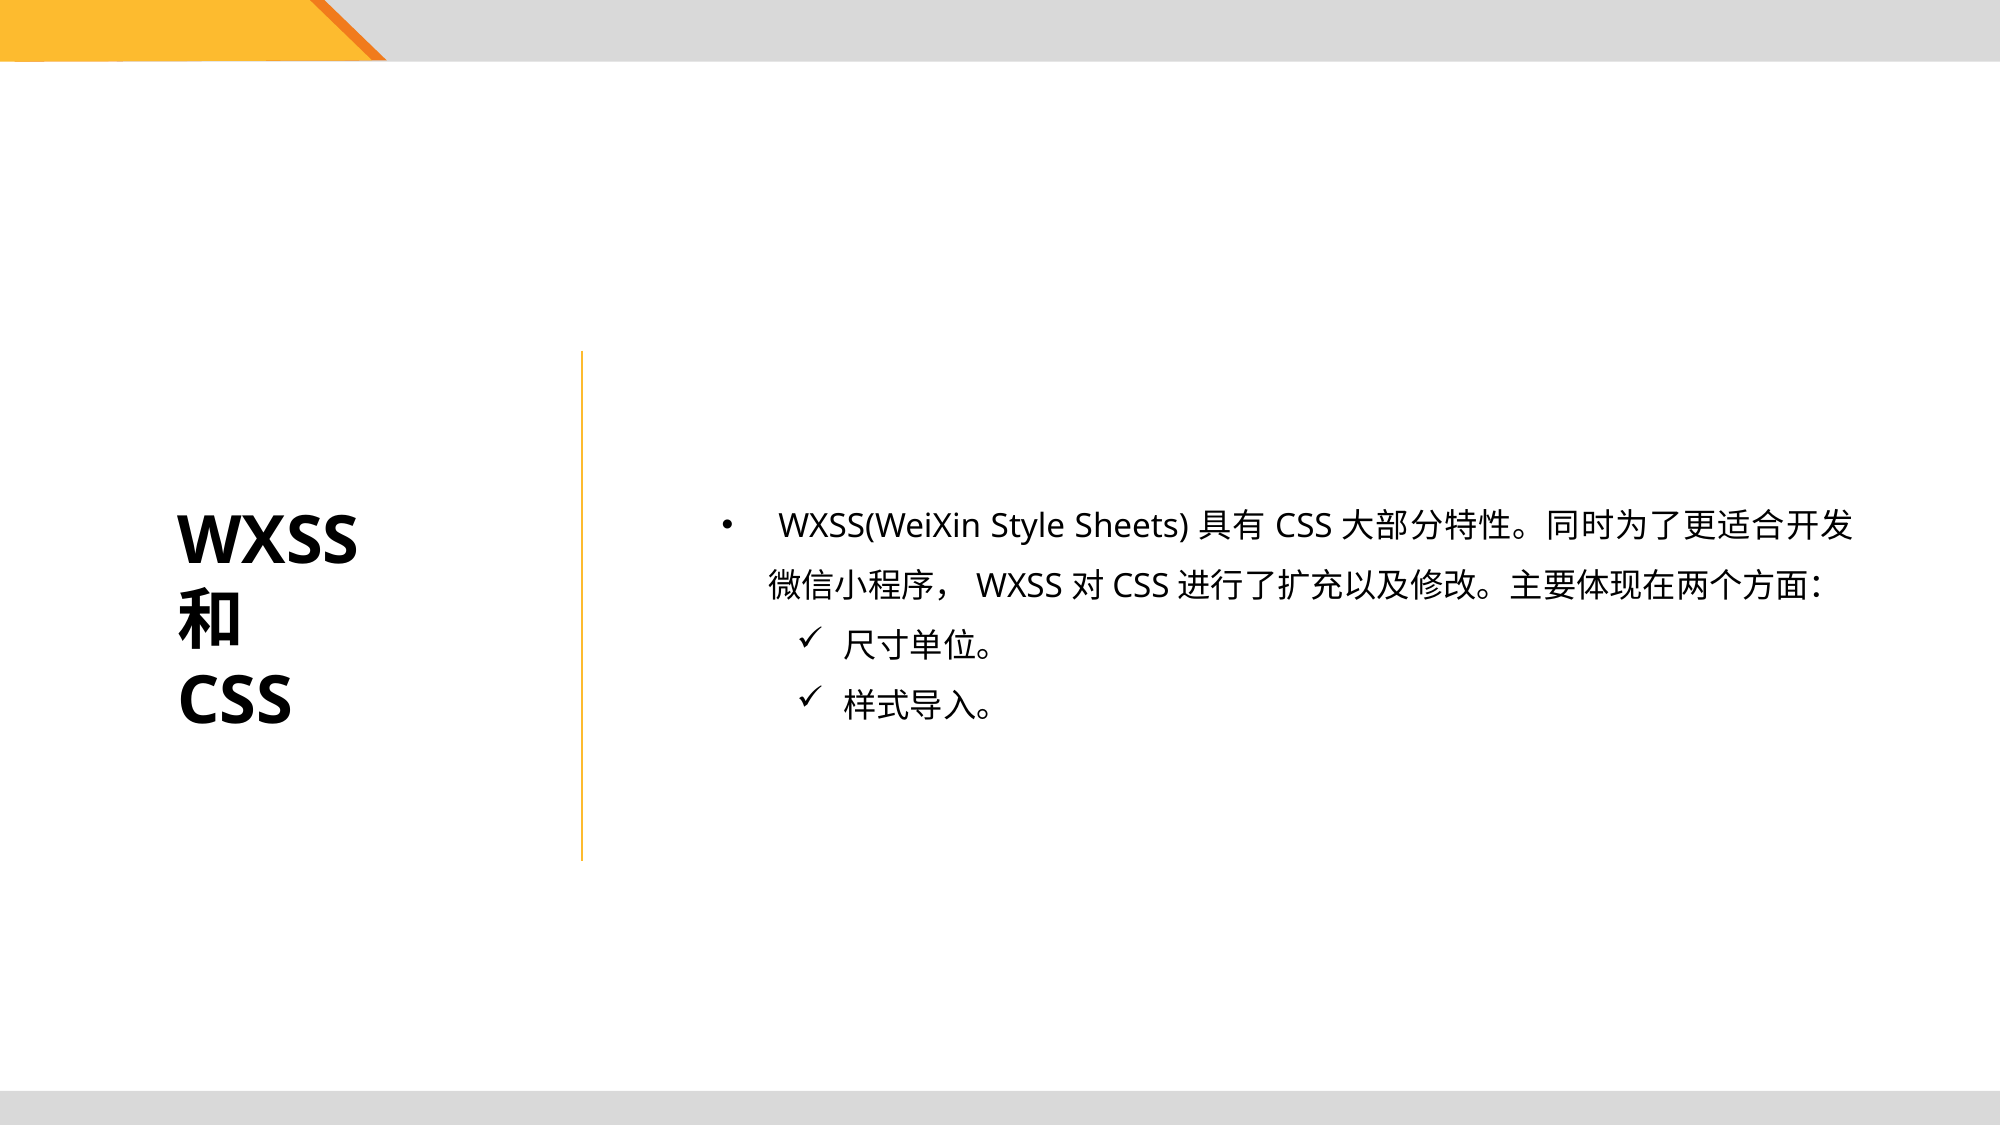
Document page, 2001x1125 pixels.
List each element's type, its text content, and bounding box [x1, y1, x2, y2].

text_box WXSS(WeiXin Style Sheets)具有CSS大部分特性。同时为了更适合开发微信小程序，WXSS对CSS进行了扩充以及修改。主要体现在两个方面： 尺寸单位。 样式导入。 [706, 477, 1870, 732]
text_box WXSS 和 CSS [162, 489, 550, 745]
